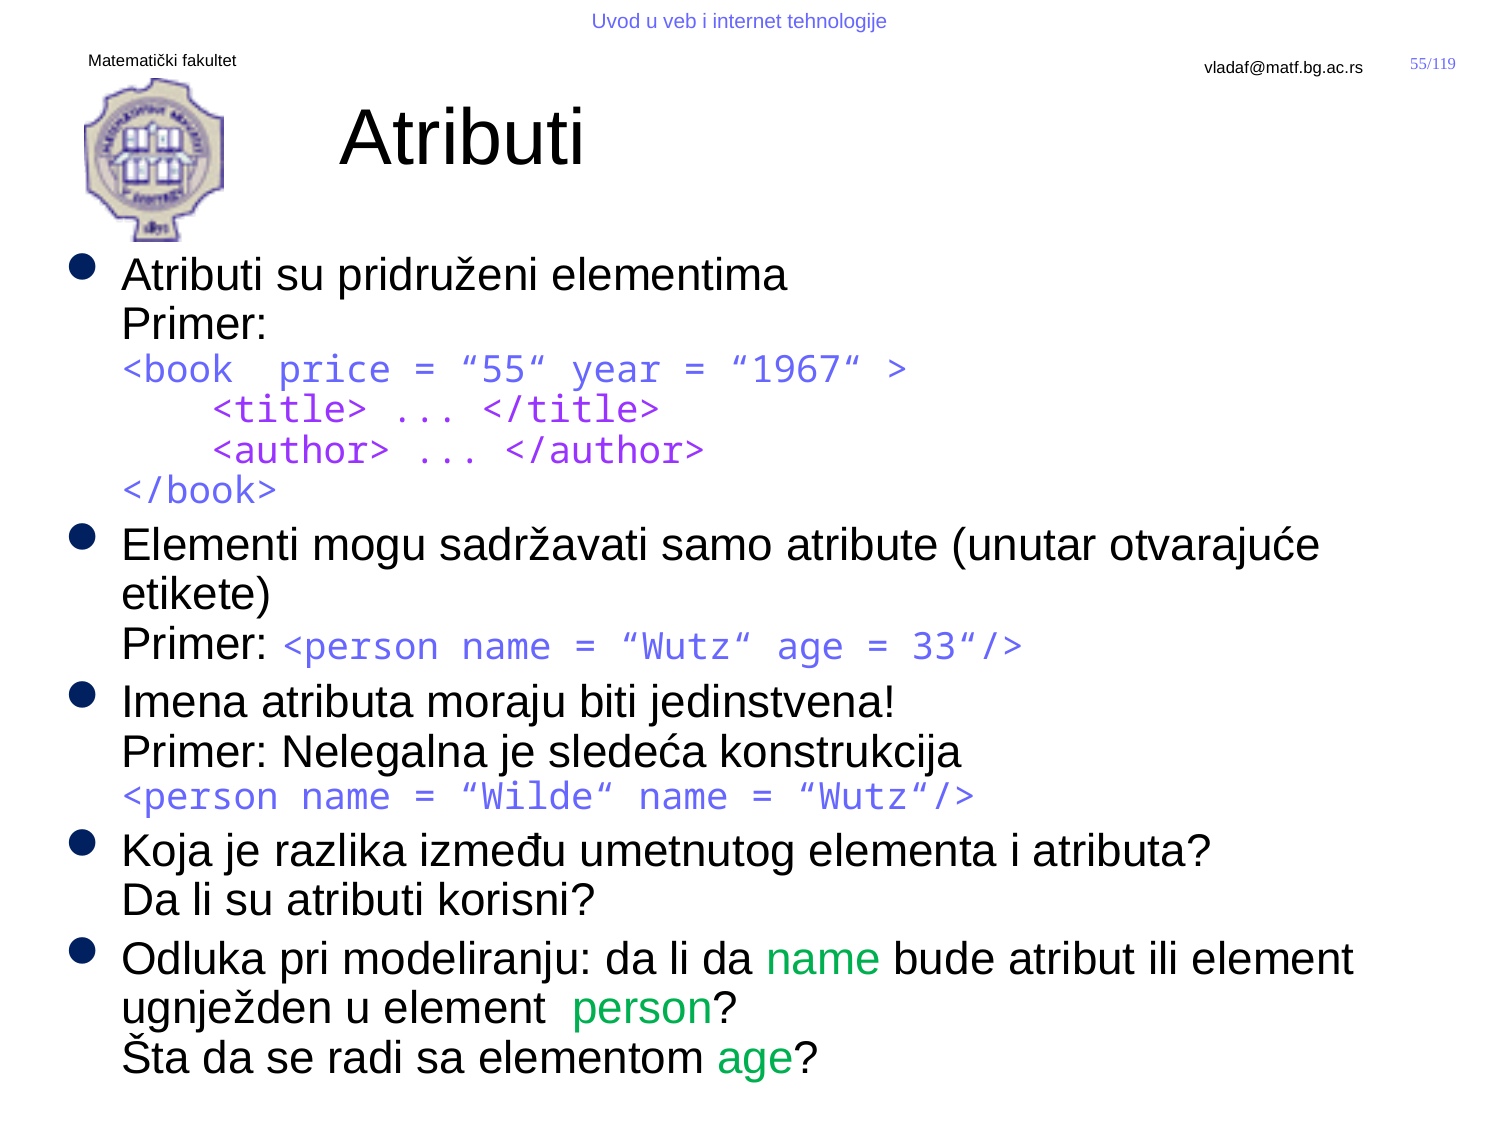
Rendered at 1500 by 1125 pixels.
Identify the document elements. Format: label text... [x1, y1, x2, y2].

picture [84, 78, 224, 242]
list Atributi su pridruženi elementima Primer: <book price = “55“ year = “1967“ > <title> ... </title> <author> ... </author> </book> Elementi mogu sadržavati samo atribute (unutar otvarajuće etikete) Primer: <person name = “Wutz“ age = 33“/> Imena atributa moraju biti jedinstvena! Primer: Nelegalna je sledeća konstrukcija <person name = “Wilde“ name = “Wutz“/> Koja je razlika između umetnutog elementa i atributa? Da li su atributi korisni? Odluka pri modeliranju: da li da name bude atribut ili element ugnježden u element person? Šta da se radi sa elementom age? [50, 243, 1424, 1125]
title Atributi [324, 78, 1388, 188]
